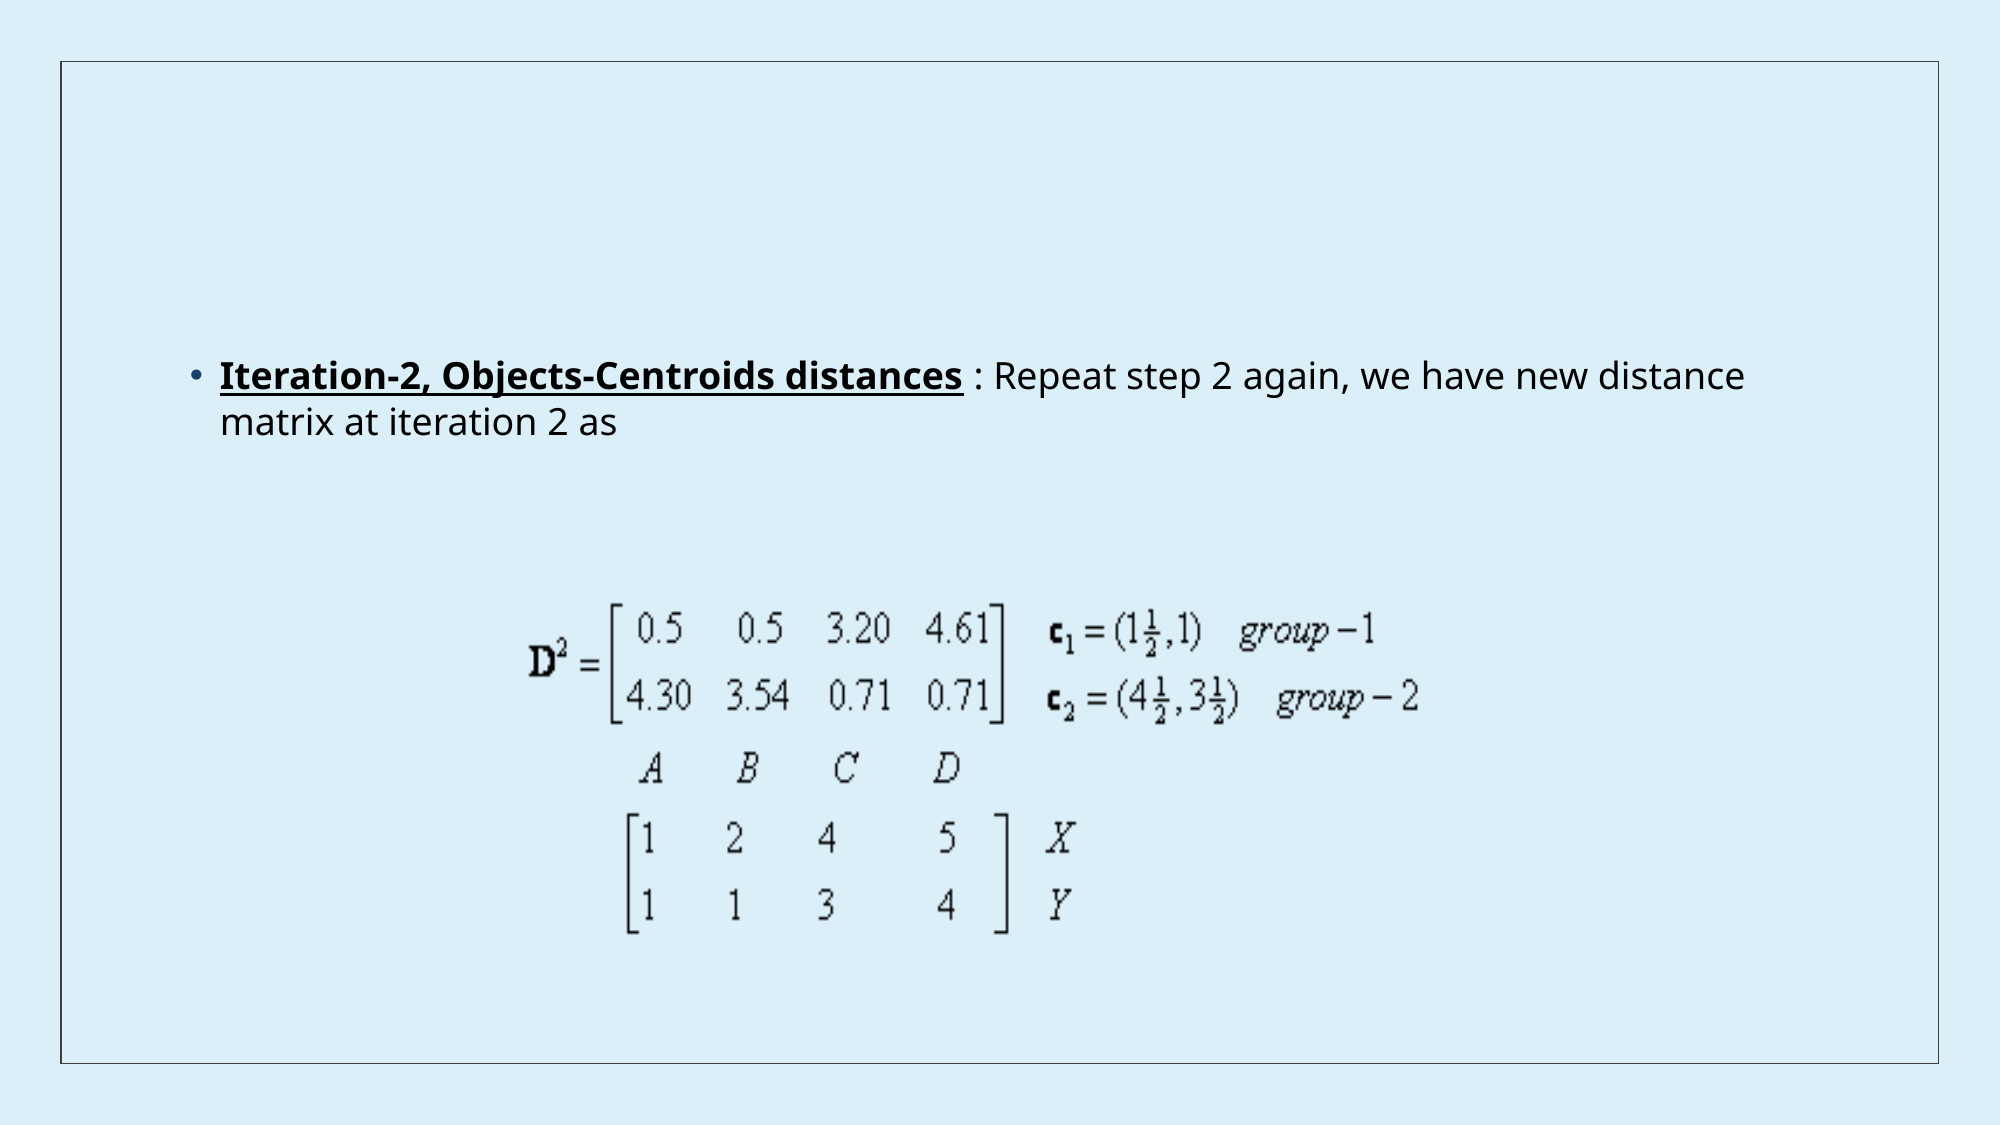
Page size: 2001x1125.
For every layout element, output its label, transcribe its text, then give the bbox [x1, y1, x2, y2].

picture [524, 599, 1425, 943]
list Iteration-2, Objects-Centroids distances : Repeat step 2 again, we have new distance matrix at iteration 2 as [174, 345, 1825, 990]
